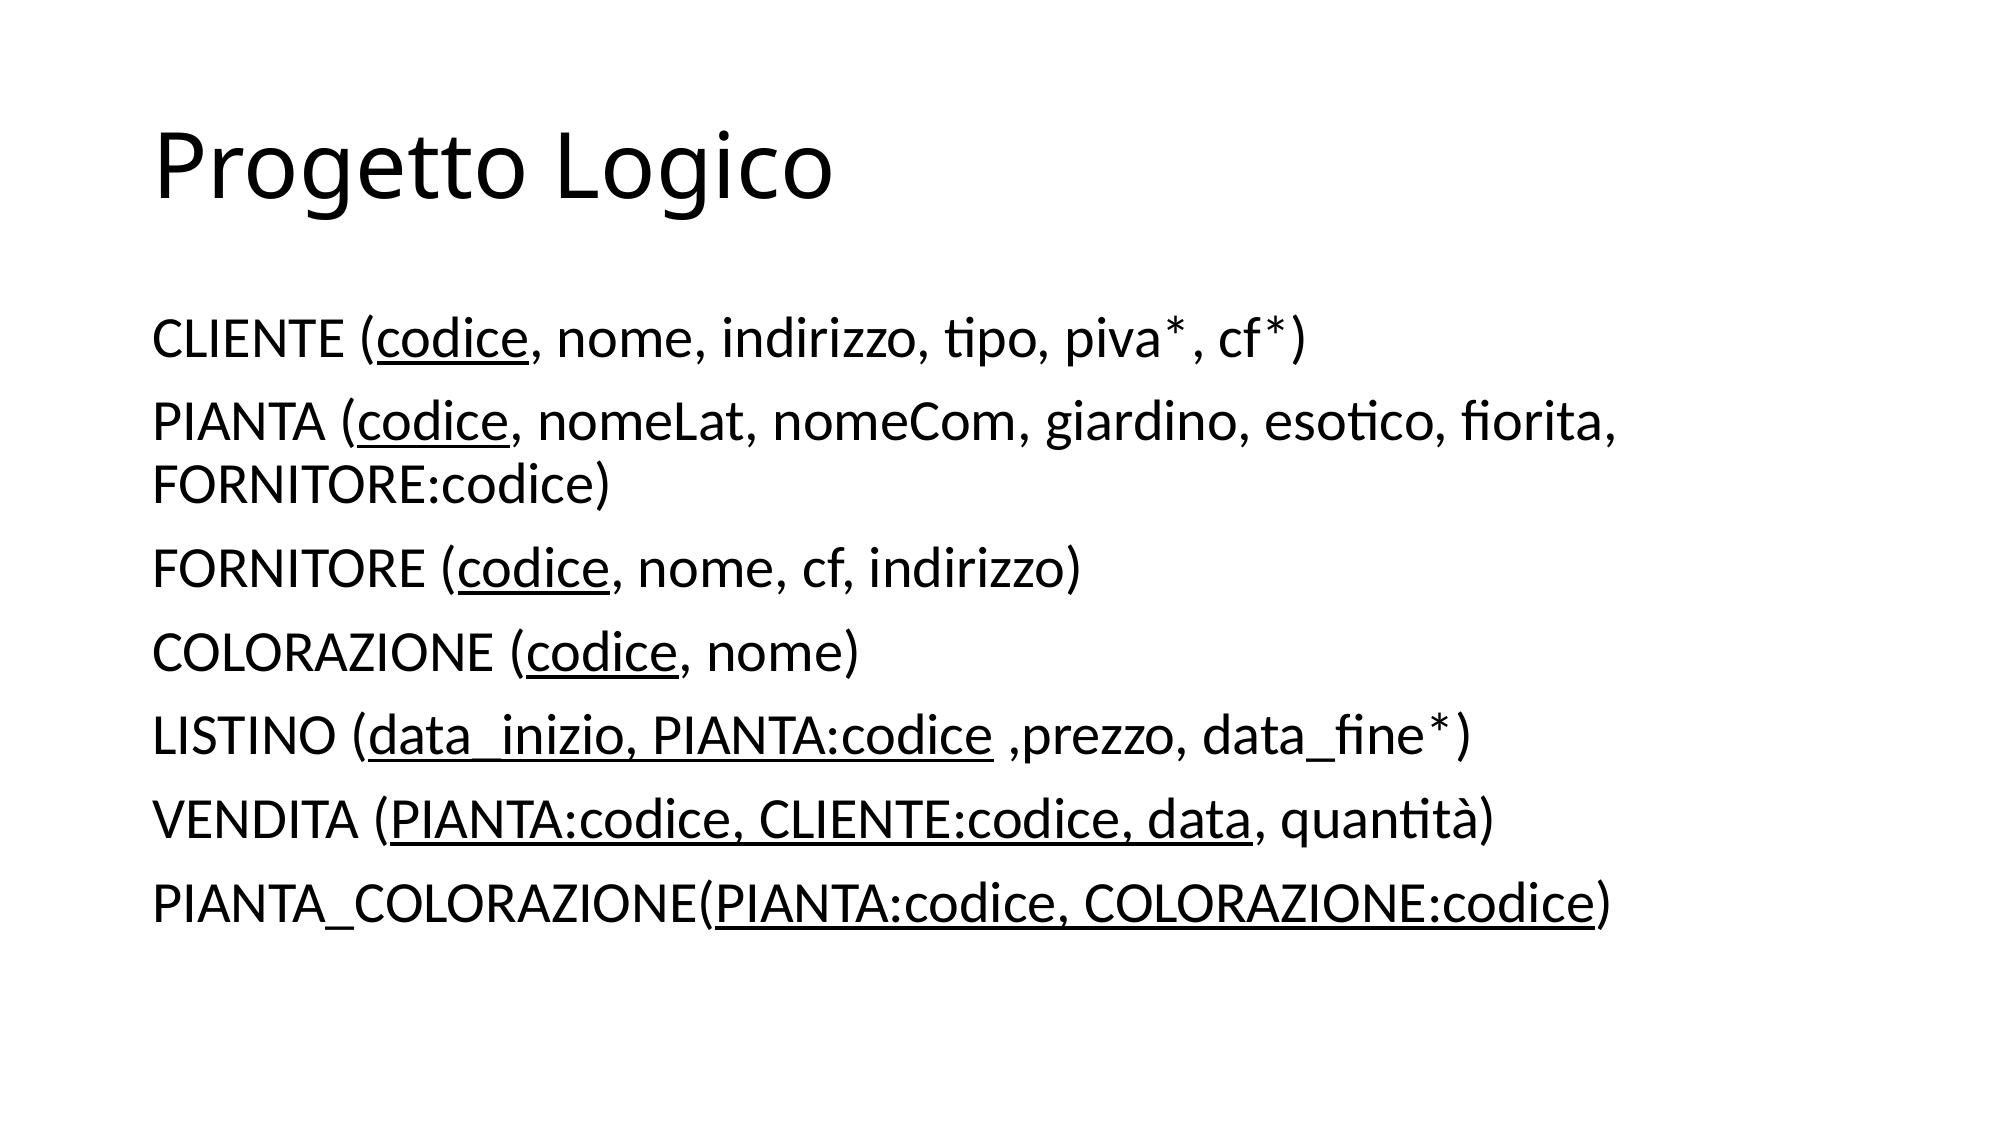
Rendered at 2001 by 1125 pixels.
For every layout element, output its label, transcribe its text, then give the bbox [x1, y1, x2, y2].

list CLIENTE (codice, nome, indirizzo, tipo, piva*, cf*) PIANTA (codice, nomeLat, nomeCom, giardino, esotico, fiorita, FORNITORE:codice) FORNITORE (codice, nome, cf, indirizzo) COLORAZIONE (codice, nome) LISTINO (data_inizio, PIANTA:codice ,prezzo, data_fine*) VENDITA (PIANTA:codice, CLIENTE:codice, data, quantità) PIANTA_COLORAZIONE(PIANTA:codice, COLORAZIONE:codice) [137, 299, 1863, 1014]
title Progetto Logico [137, 59, 1863, 278]
